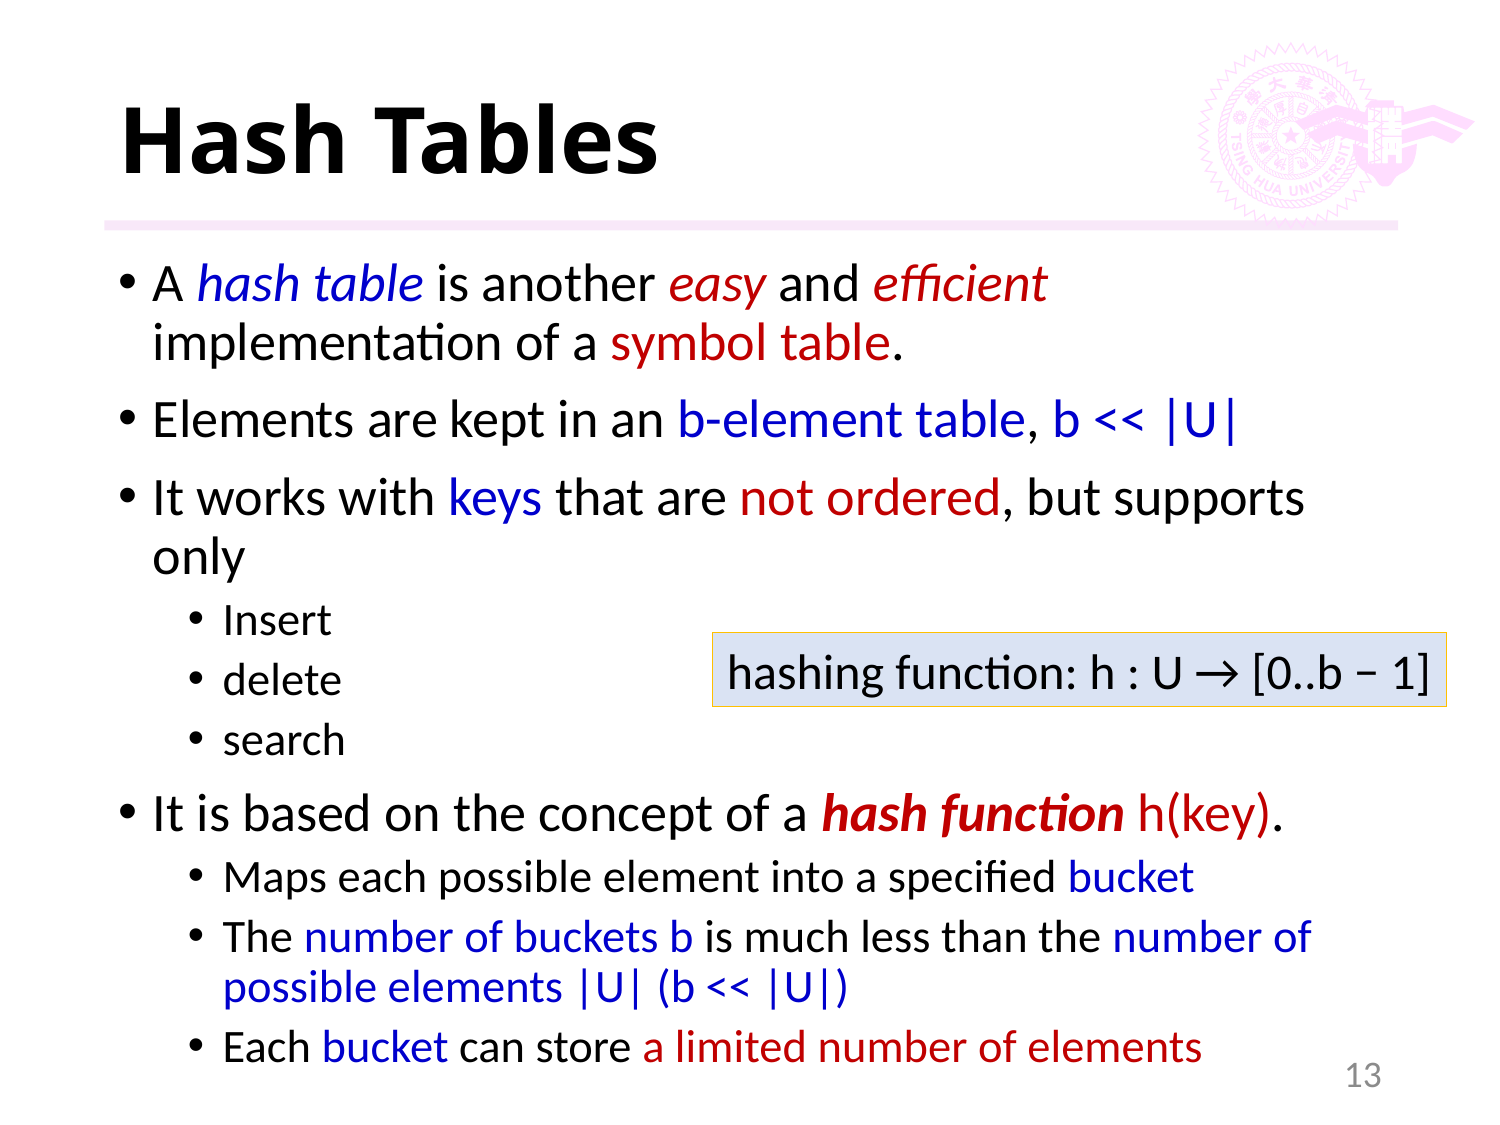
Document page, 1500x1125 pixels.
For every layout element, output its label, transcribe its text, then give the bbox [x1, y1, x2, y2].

list A hash table is another easy and efficient implementation of a symbol table. Elements are kept in an b-element table, b << |U| It works with keys that are not ordered, but supports only Insert delete search It is based on the concept of a hash function h(key). Maps each possible element into a specified bucket The number of buckets b is much less than the number of possible elements |U| (b << |U|) Each bucket can store a limited number of elements [103, 247, 1397, 1085]
slide_number 13 [1059, 1042, 1397, 1103]
text_box hashing function: h : U → [0..b − 1] [712, 632, 1447, 707]
title Hash Tables [103, 59, 1397, 228]
